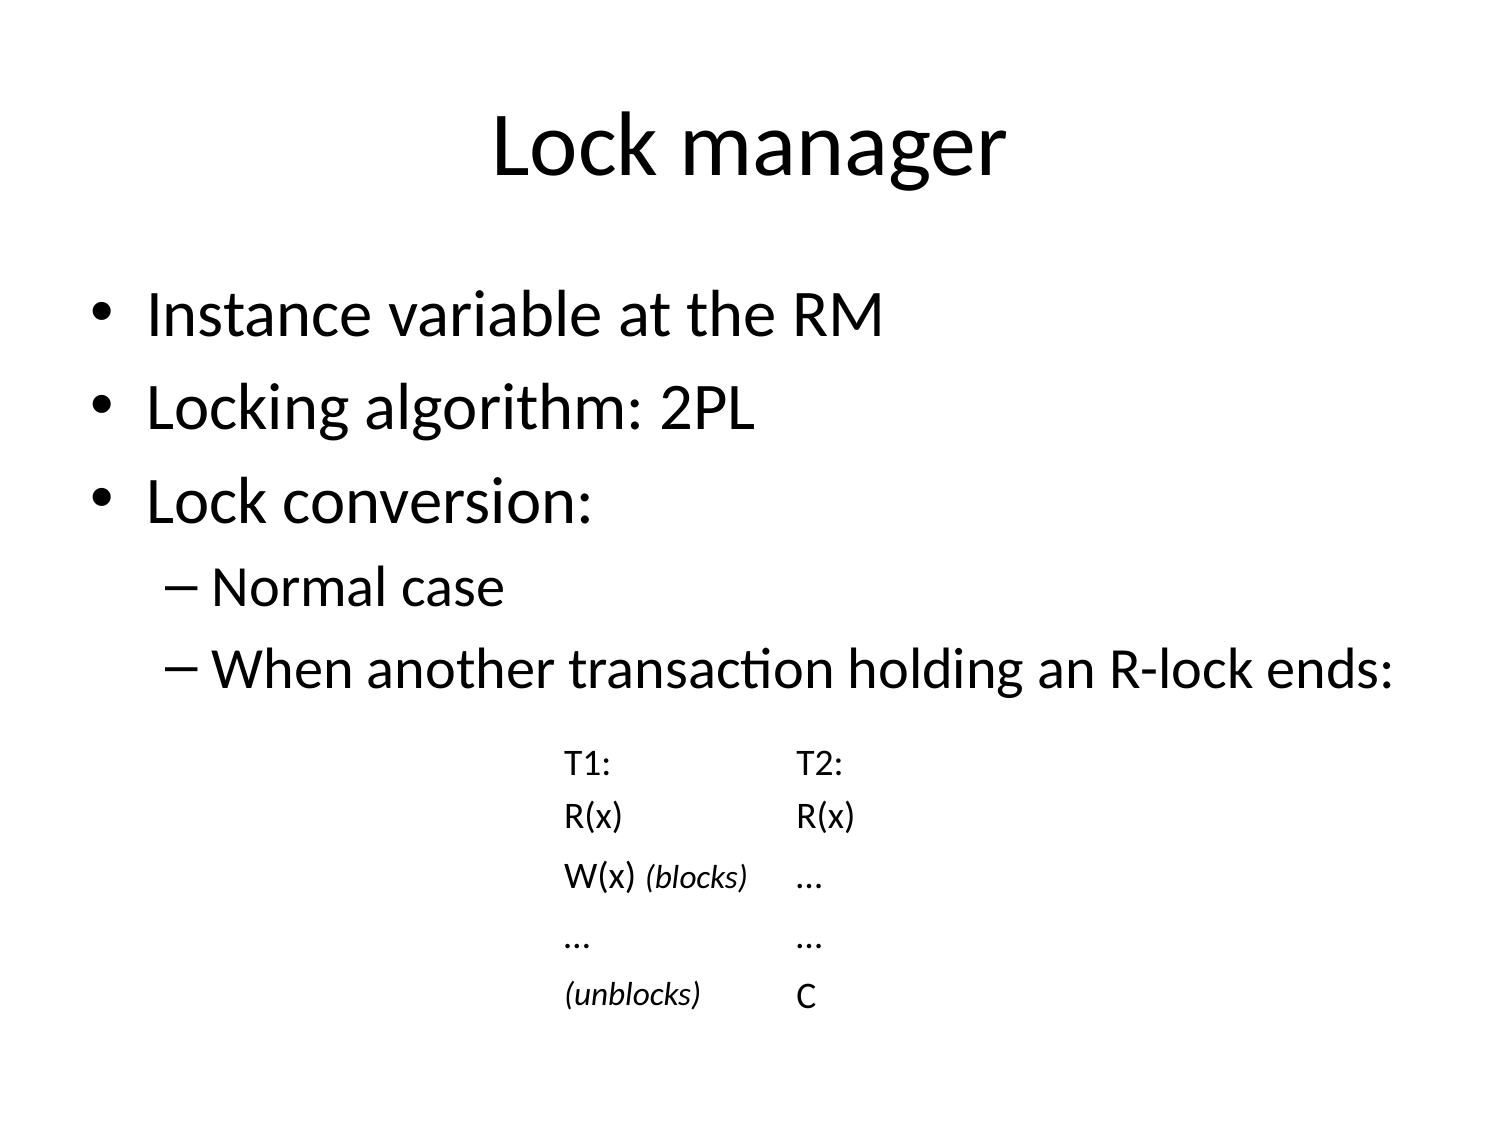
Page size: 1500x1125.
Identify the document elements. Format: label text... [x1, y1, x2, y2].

table_cell C [781, 973, 986, 1033]
table_cell R(x) [549, 792, 781, 853]
table_cell … [781, 853, 986, 913]
table_header T2: [781, 740, 986, 792]
table_cell … [781, 913, 986, 973]
table_cell (unblocks) [549, 973, 781, 1033]
table_cell … [549, 913, 781, 973]
table_header T1: [549, 740, 781, 792]
list Instance variable at the RM Locking algorithm: 2PL Lock conversion: Normal case When another transaction holding an R-lock ends: [75, 262, 1425, 1005]
title Lock manager [75, 45, 1425, 233]
table_cell W(x) (blocks) [549, 853, 781, 913]
table_cell R(x) [781, 792, 986, 853]
